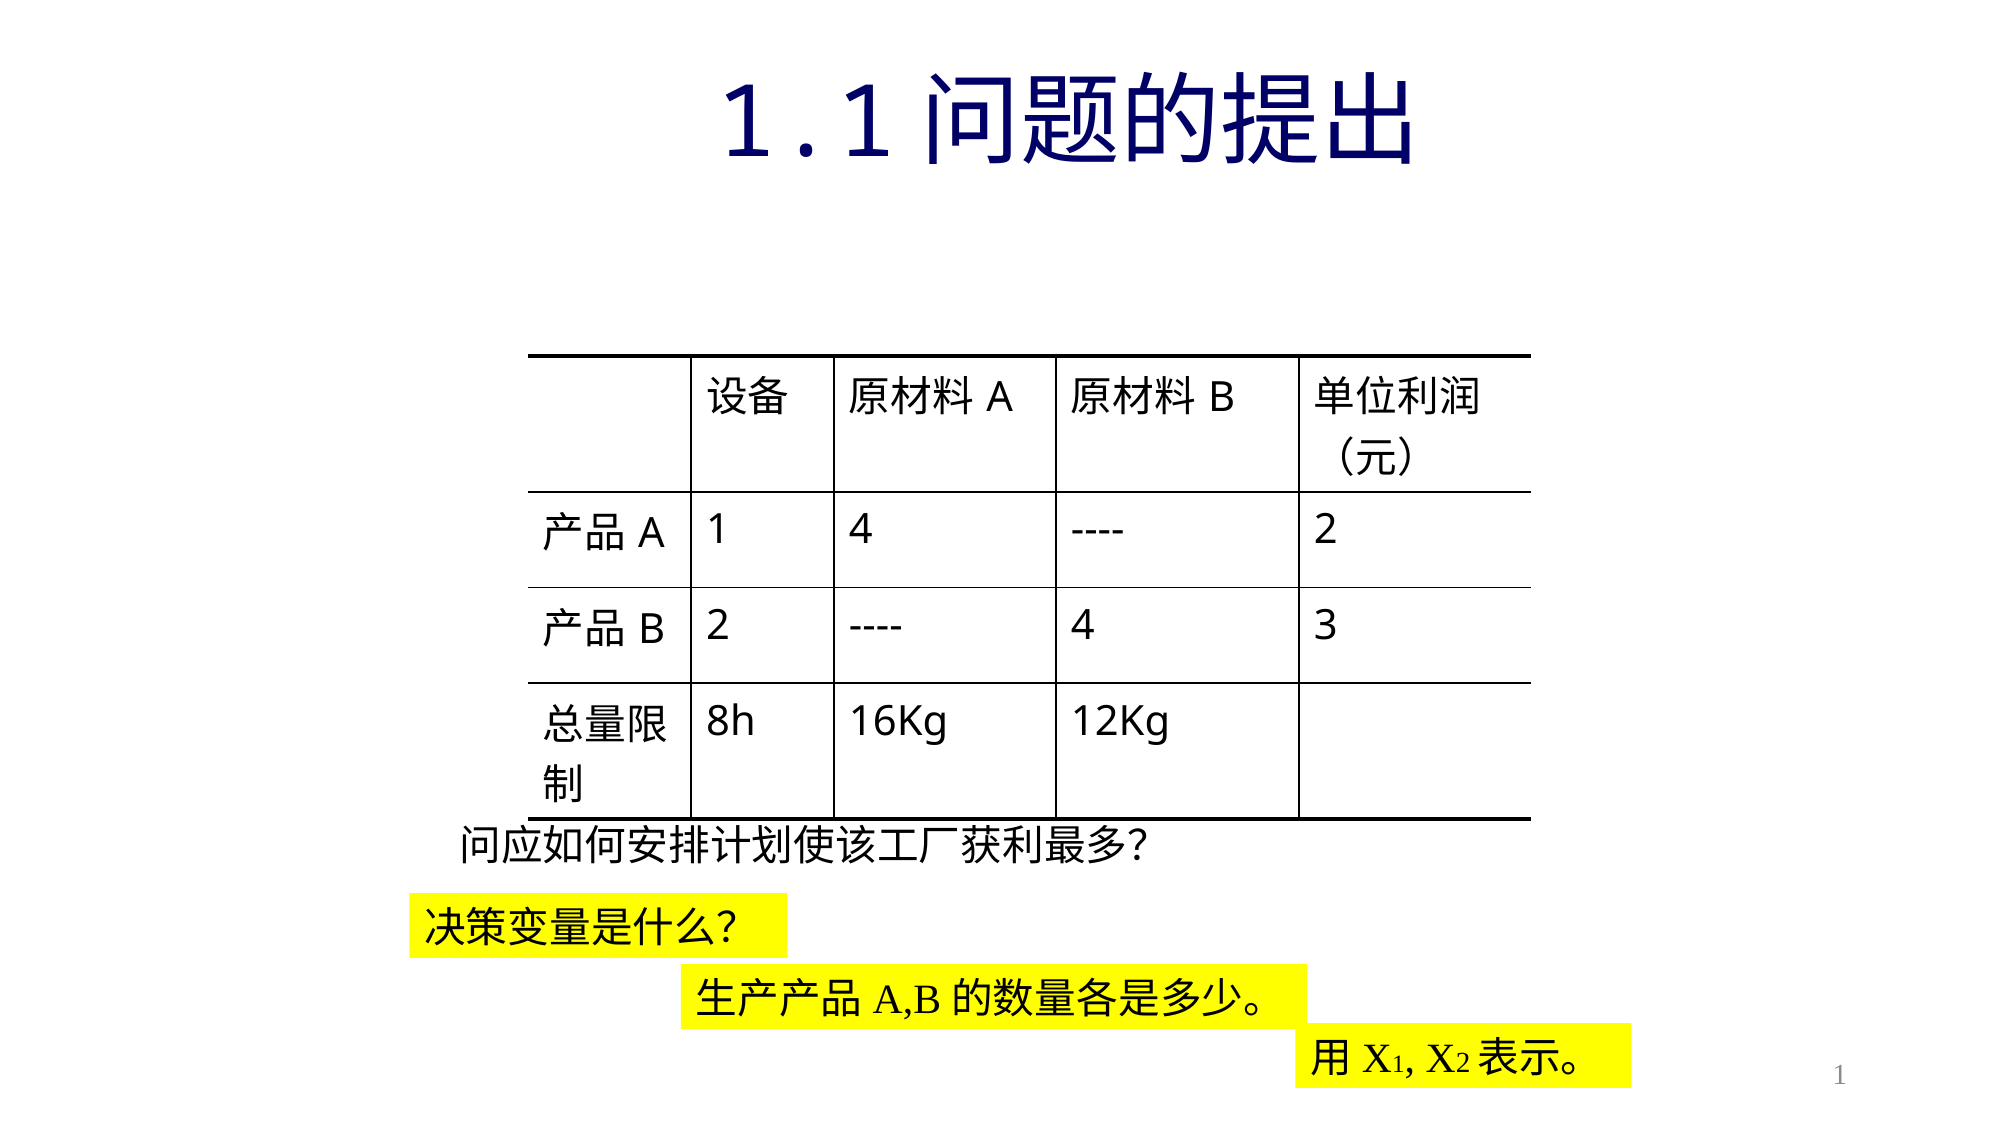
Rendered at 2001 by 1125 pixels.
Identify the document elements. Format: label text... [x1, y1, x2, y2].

table_header 单位利润（元） [1300, 358, 1531, 491]
table_cell 4 [1057, 588, 1298, 682]
table_header 原材料A [835, 358, 1055, 491]
table_cell 16Kg [835, 684, 1055, 811]
table_header 设备 [692, 358, 833, 491]
table_cell 8h [692, 684, 833, 811]
text_box 决策变量是什么？ [409, 893, 788, 958]
table_cell 1 [692, 493, 833, 587]
table_cell 12Kg [1057, 684, 1298, 817]
text_box 生产产品A,B的数量各是多少。 [680, 964, 1307, 1029]
table_header [528, 358, 690, 491]
slide_number 1 [1412, 1042, 1863, 1103]
table_cell 2 [692, 588, 833, 682]
table_cell 4 [835, 493, 1055, 587]
table_header 原材料B [1057, 358, 1298, 491]
table_cell ---- [1057, 493, 1298, 587]
table_cell ---- [835, 588, 1055, 682]
list 1.1问题的提出 [587, 62, 1550, 238]
table_cell 产品A [528, 493, 690, 587]
table_cell 总量限制 [528, 684, 690, 811]
text_box 用X1, X2表示。 [1295, 1023, 1632, 1088]
table_cell 产品B [528, 588, 690, 682]
text_box 问应如何安排计划使该工厂获利最多？ [444, 811, 1166, 926]
table_cell [1300, 684, 1531, 817]
table_cell 3 [1300, 588, 1531, 682]
table_cell 2 [1300, 493, 1531, 587]
